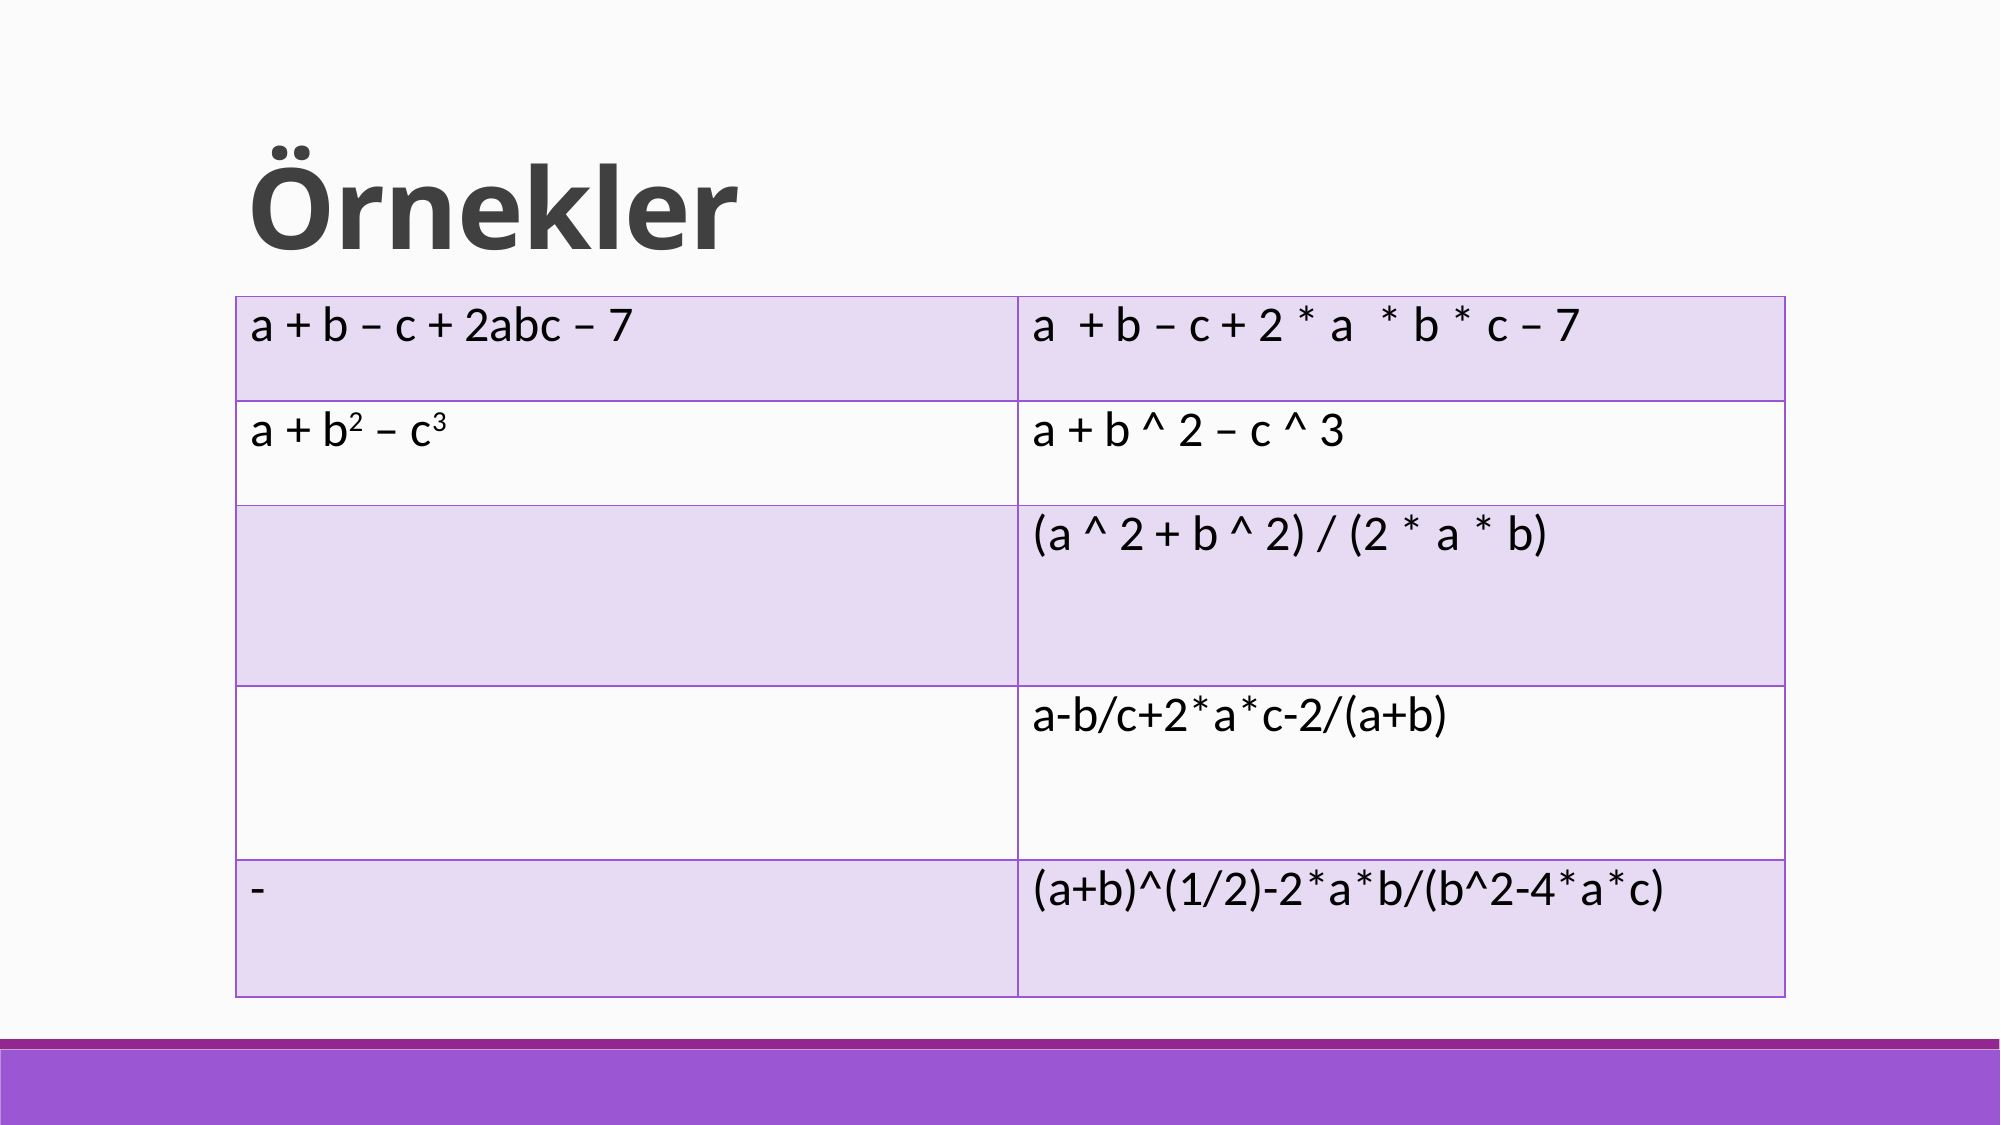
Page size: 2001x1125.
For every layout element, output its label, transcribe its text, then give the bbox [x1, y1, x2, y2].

title Örnekler [231, 42, 1882, 281]
